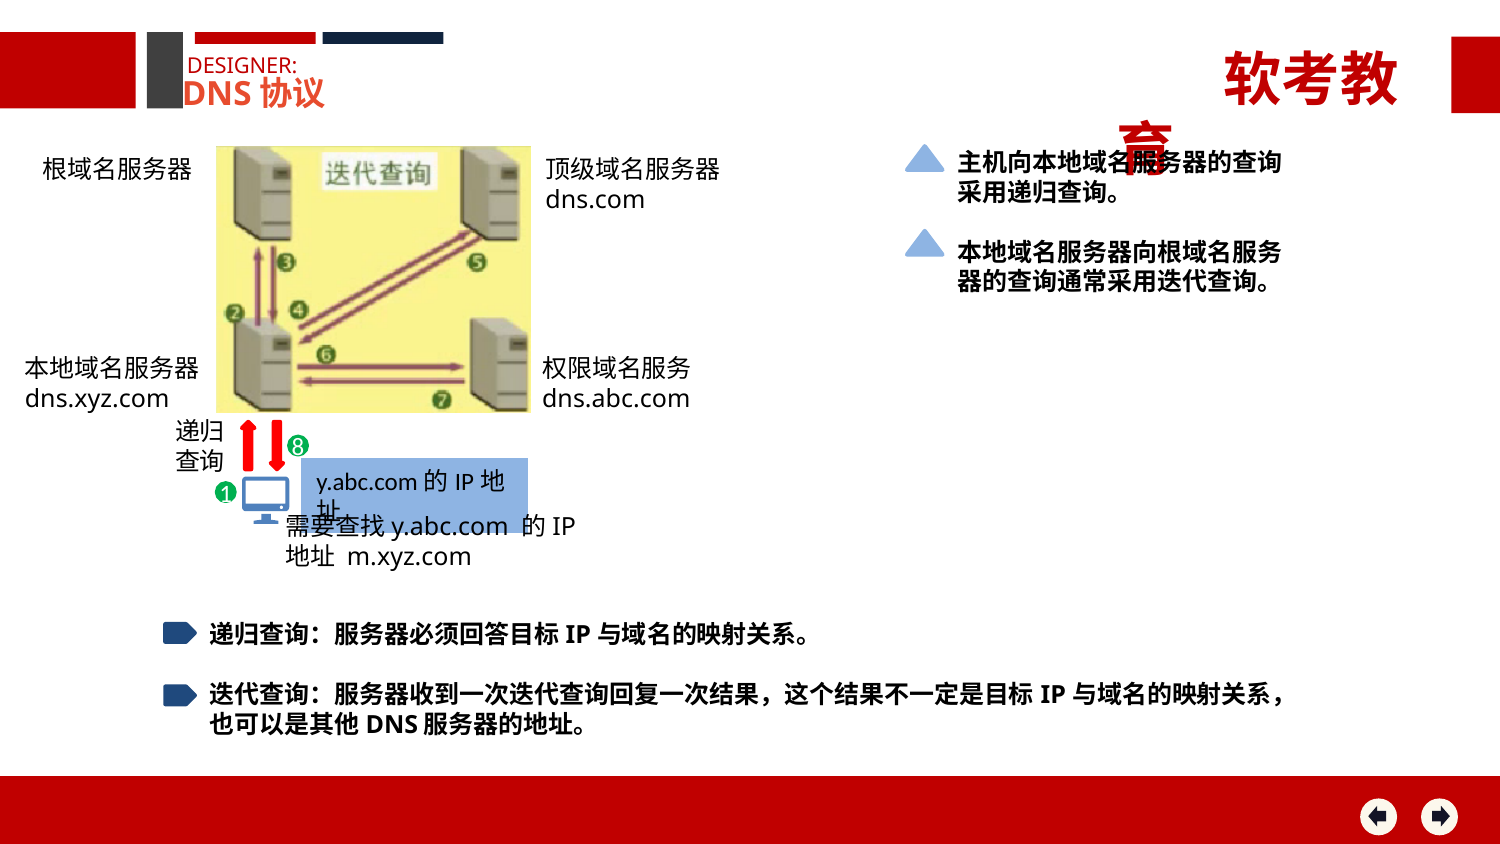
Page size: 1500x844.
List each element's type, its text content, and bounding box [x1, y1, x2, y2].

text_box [194, 31, 444, 45]
text_box 软考教育 [1102, 34, 1456, 190]
text_box 主机向本地域名服务器的查询采用递归查询。 本地域名服务器向根域名服务器的查询通常采用迭代查询。 [942, 138, 1301, 304]
text_box 8 [287, 434, 309, 457]
text_box 递归查询：服务器必须回答目标IP与域名的映射关系。 迭代查询：服务器收到一次迭代查询回复一次结果，这个结果不一定是目标IP与域名的映射关系，也可以是其他DNS服务器的地址。 [194, 611, 1306, 747]
text_box y.abc.com的IP地址 [301, 458, 528, 503]
picture [216, 146, 531, 413]
text_box 需要查找y.abc.com 的IP地址 m.xyz.com [270, 503, 608, 578]
text_box 递归查询 [160, 407, 255, 483]
text_box DESIGNER: [172, 43, 313, 65]
text_box [242, 483, 270, 512]
text_box 顶级域名服务器 dns.com [532, 146, 757, 221]
text_box 1 [214, 481, 237, 503]
text_box [255, 476, 290, 503]
text_box DNS协议 [167, 65, 341, 120]
text_box [905, 144, 945, 172]
text_box [905, 228, 945, 257]
text_box 根域名服务器 [27, 146, 214, 191]
text_box 权限域名服务 dns.abc.com [530, 344, 754, 420]
text_box [163, 621, 197, 644]
text_box [268, 421, 286, 472]
text_box [253, 513, 270, 524]
text_box 本地域名服务器 dns.xyz.com [10, 344, 211, 420]
text_box [163, 684, 197, 707]
